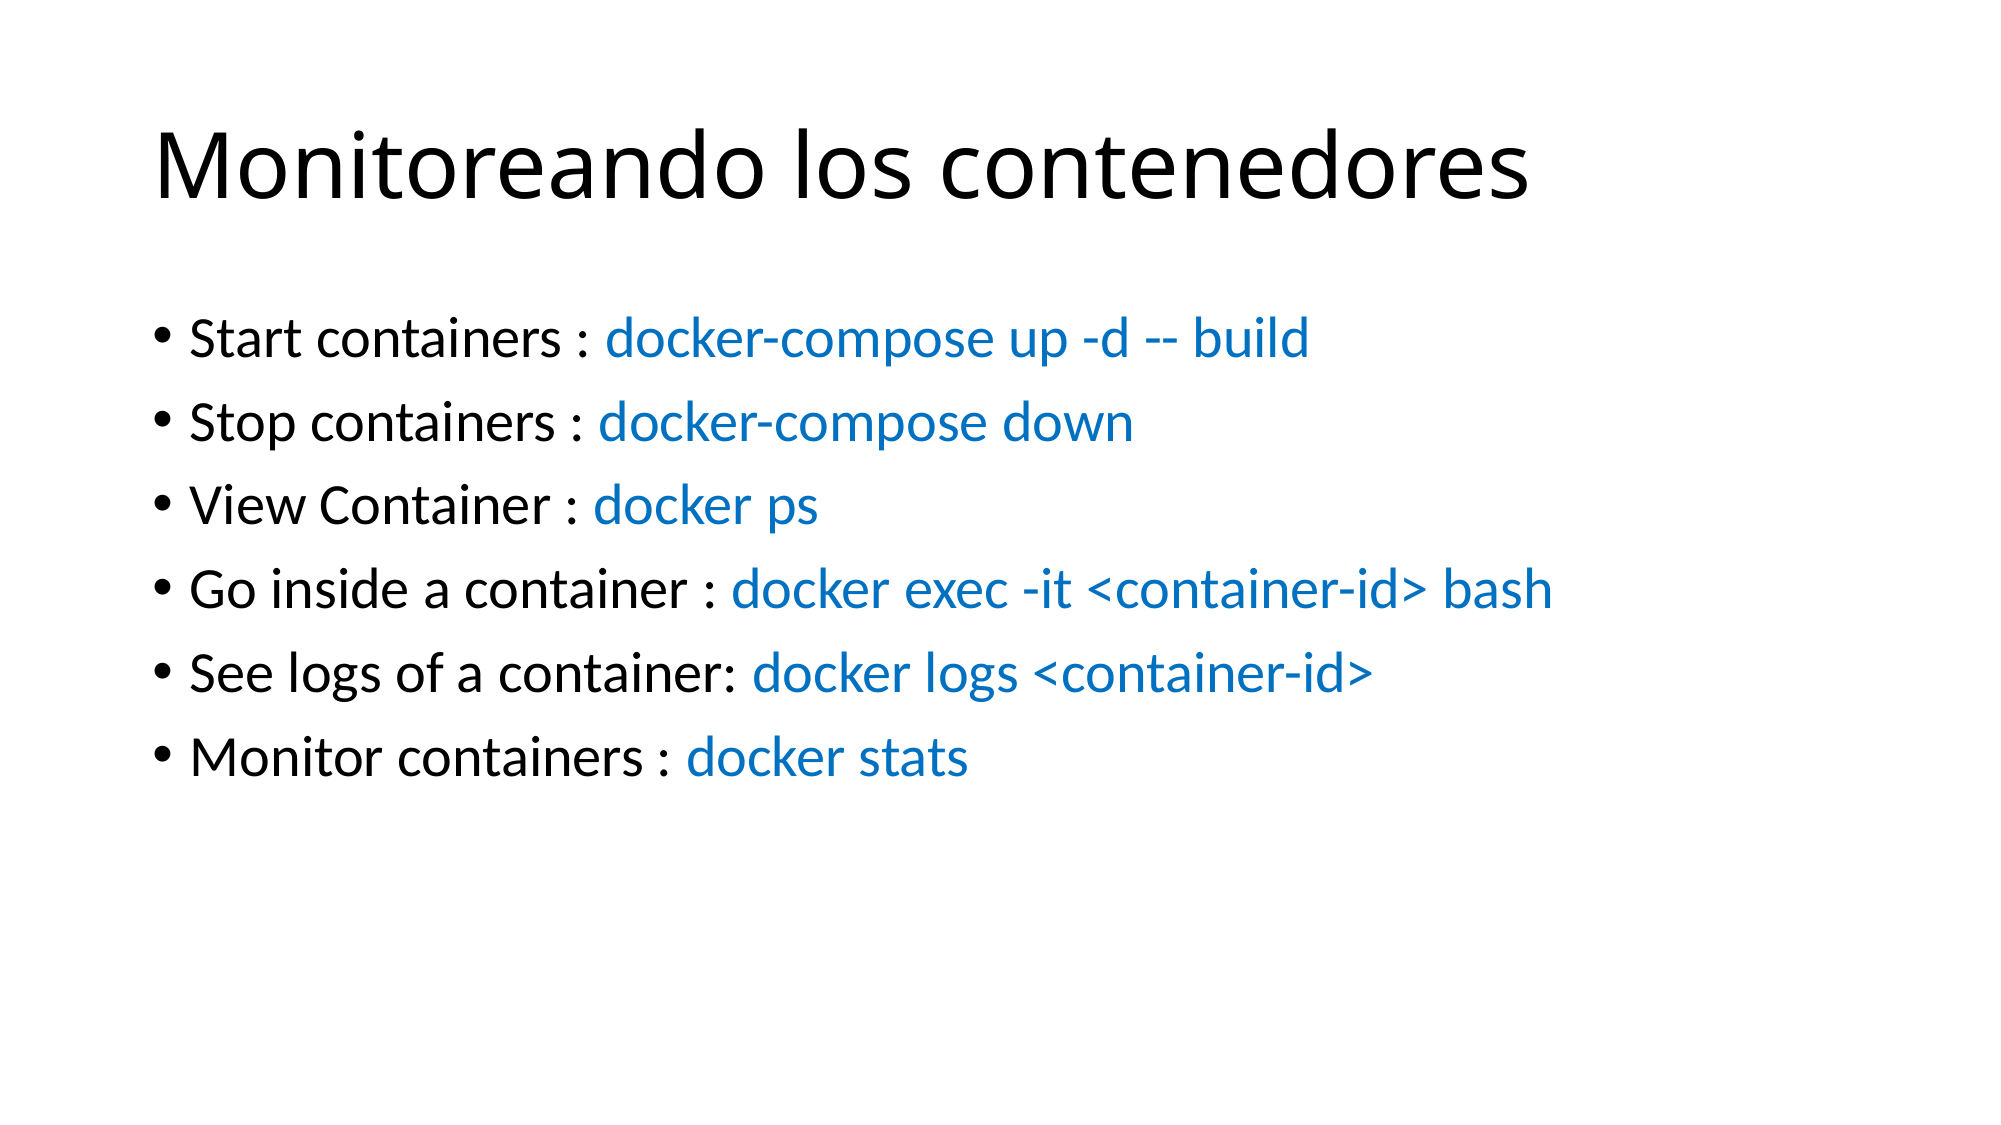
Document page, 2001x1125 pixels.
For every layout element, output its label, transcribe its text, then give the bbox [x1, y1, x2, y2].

title Monitoreando los contenedores [137, 59, 1863, 278]
list Start containers : docker-compose up -d -- build Stop containers : docker-compose down View Container : docker ps Go inside a container : docker exec -it <container-id> bash See logs of a container: docker logs <container-id> Monitor containers : docker stats [137, 299, 1863, 1014]
